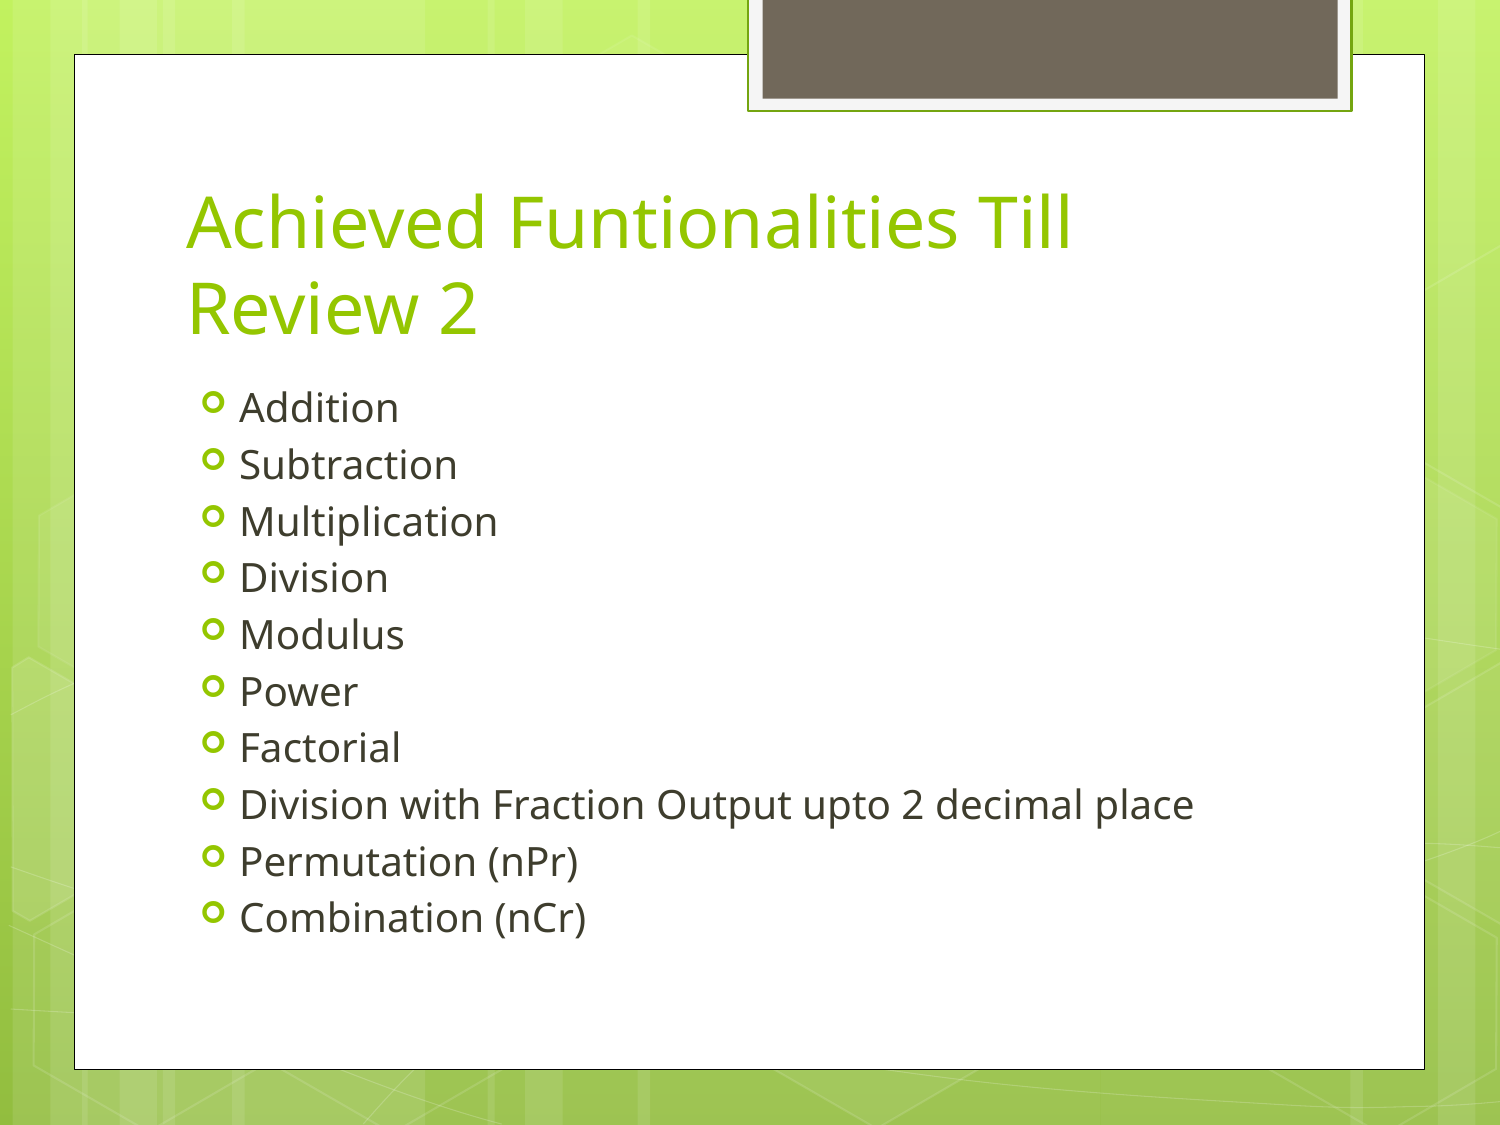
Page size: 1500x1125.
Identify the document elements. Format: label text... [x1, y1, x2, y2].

list Addition Subtraction Multiplication Division Modulus Power Factorial Division with Fraction Output upto 2 decimal place Permutation (nPr) Combination (nCr) [174, 375, 1388, 951]
title Achieved Funtionalities Till Review 2 [171, 168, 1324, 357]
